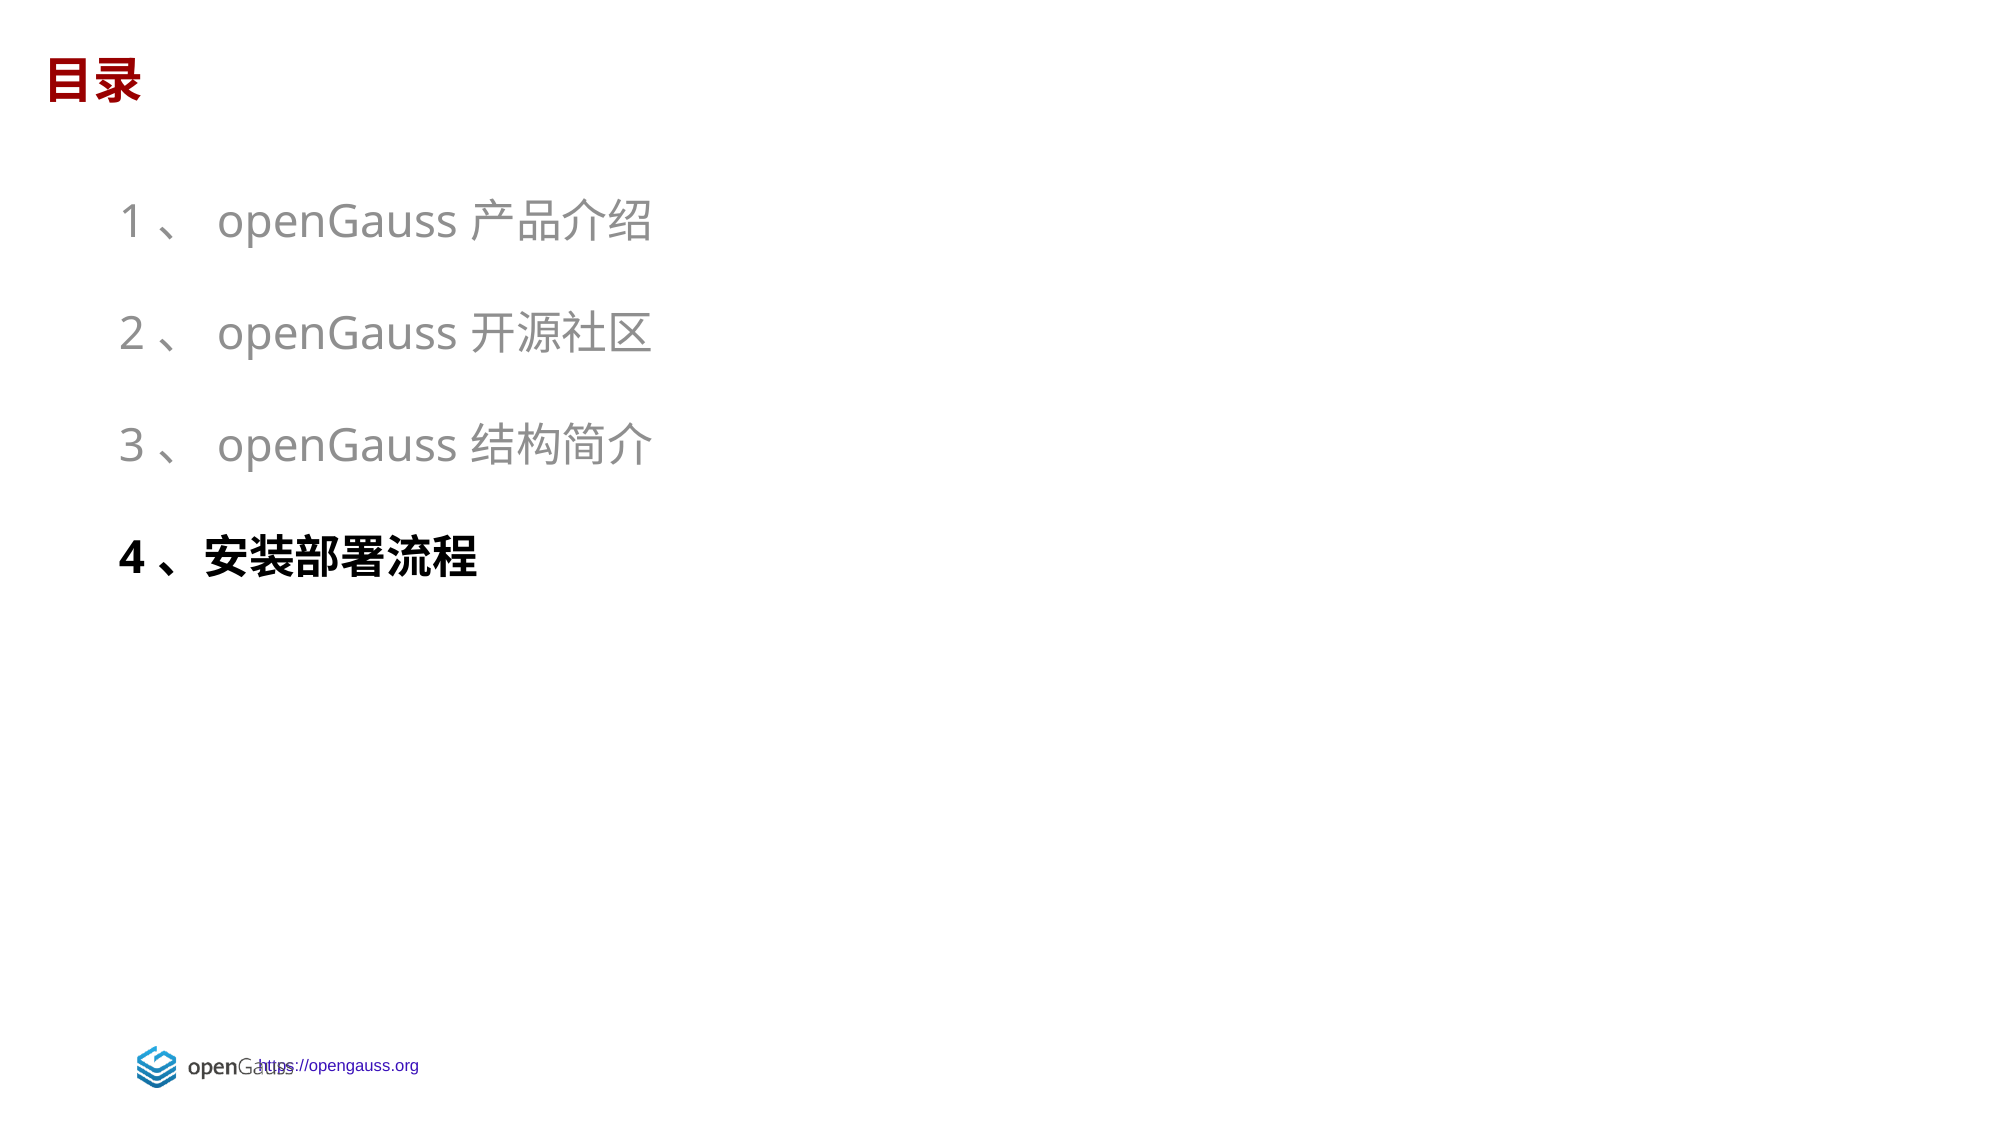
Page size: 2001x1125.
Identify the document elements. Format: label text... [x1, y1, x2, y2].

list 1、openGauss产品介绍 2、openGauss开源社区 3、openGauss结构简介 4、安装部署流程 [119, 151, 1880, 1018]
subtitle 目录 [43, 46, 1806, 118]
picture [38, 28, 165, 140]
picture [137, 1046, 293, 1088]
